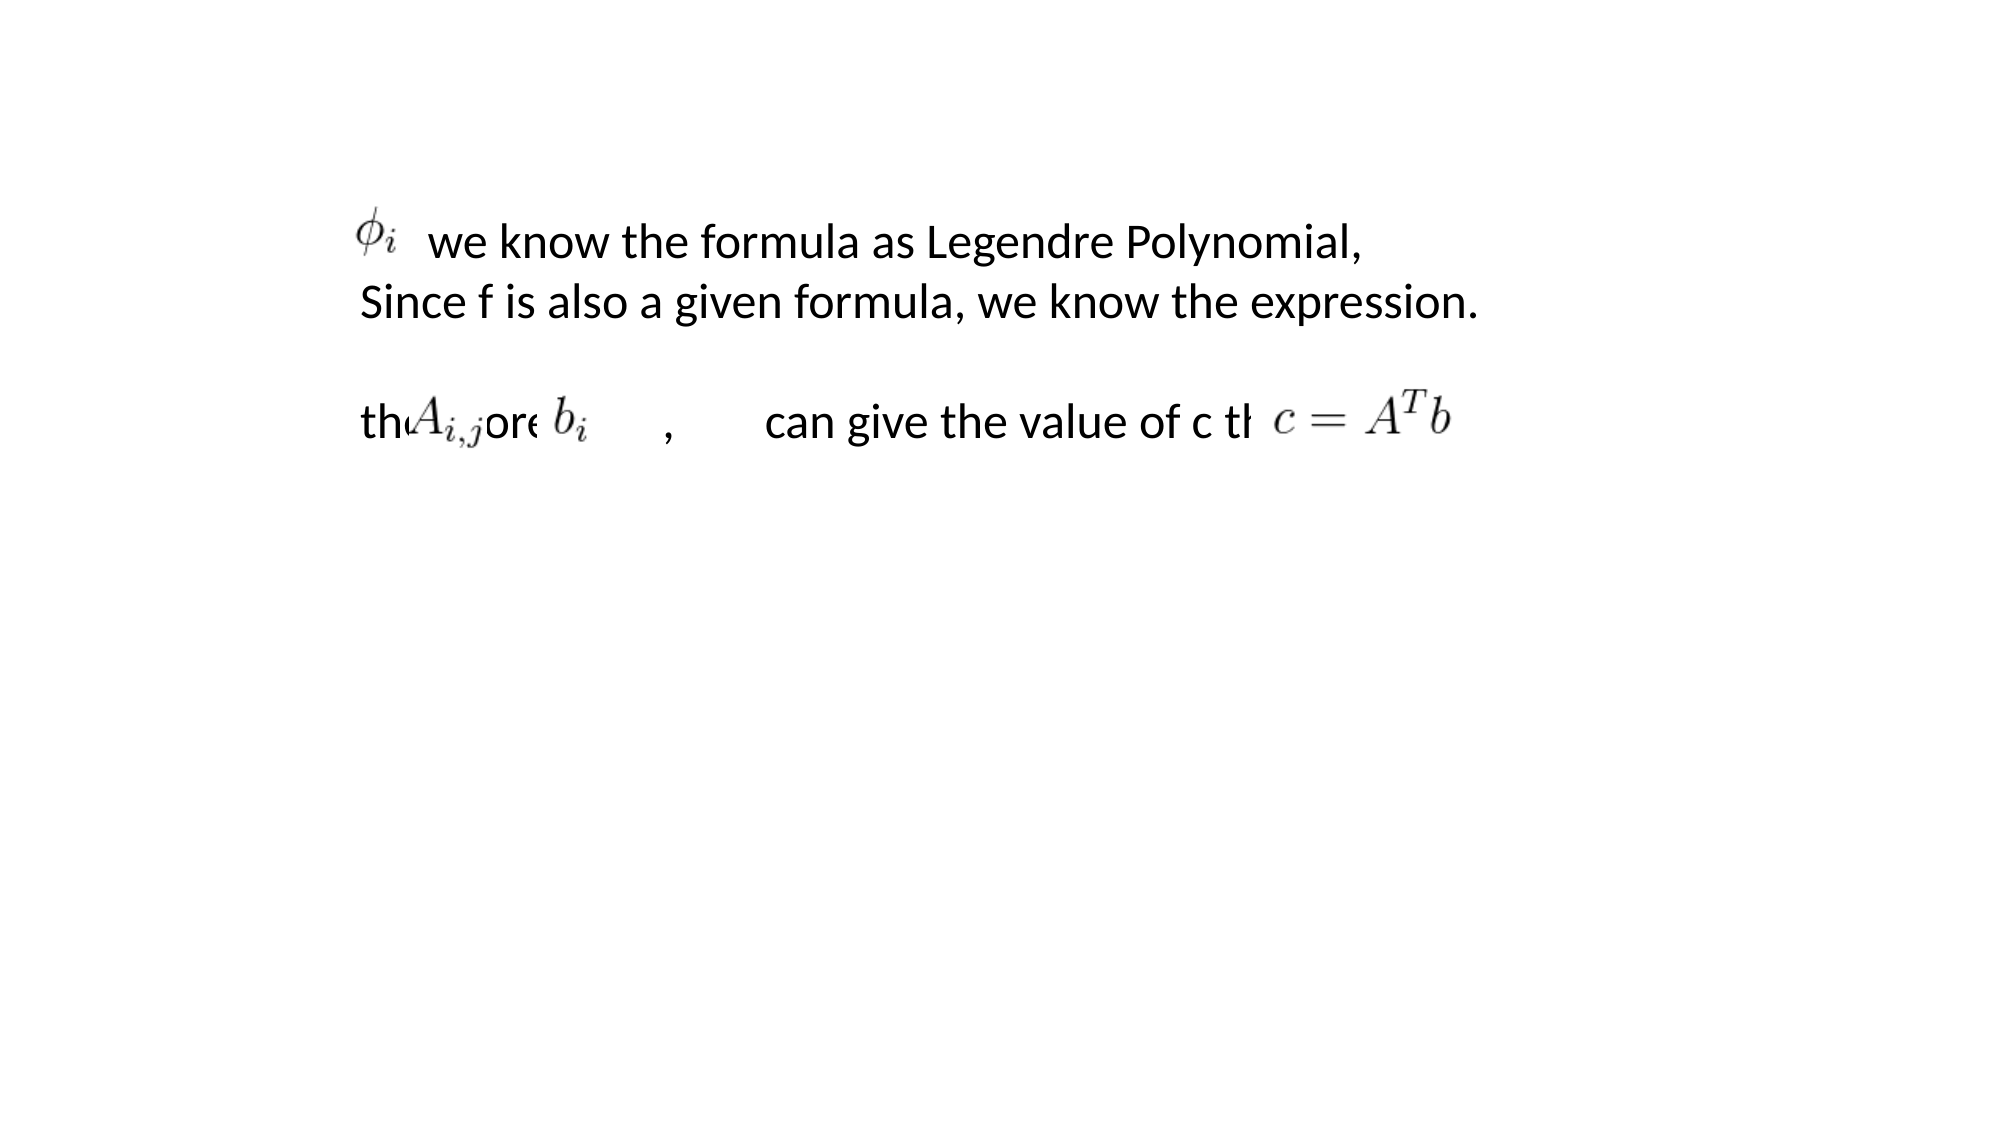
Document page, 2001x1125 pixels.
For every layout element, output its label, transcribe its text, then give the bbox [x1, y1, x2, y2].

text_box we know the formula as Legendre Polynomial, Since f is also a given formula, we know the expression. therefore , can give the value of c through [197, 140, 2000, 456]
picture [409, 383, 487, 456]
picture [334, 191, 410, 272]
picture [1250, 369, 1489, 459]
picture [537, 382, 609, 456]
